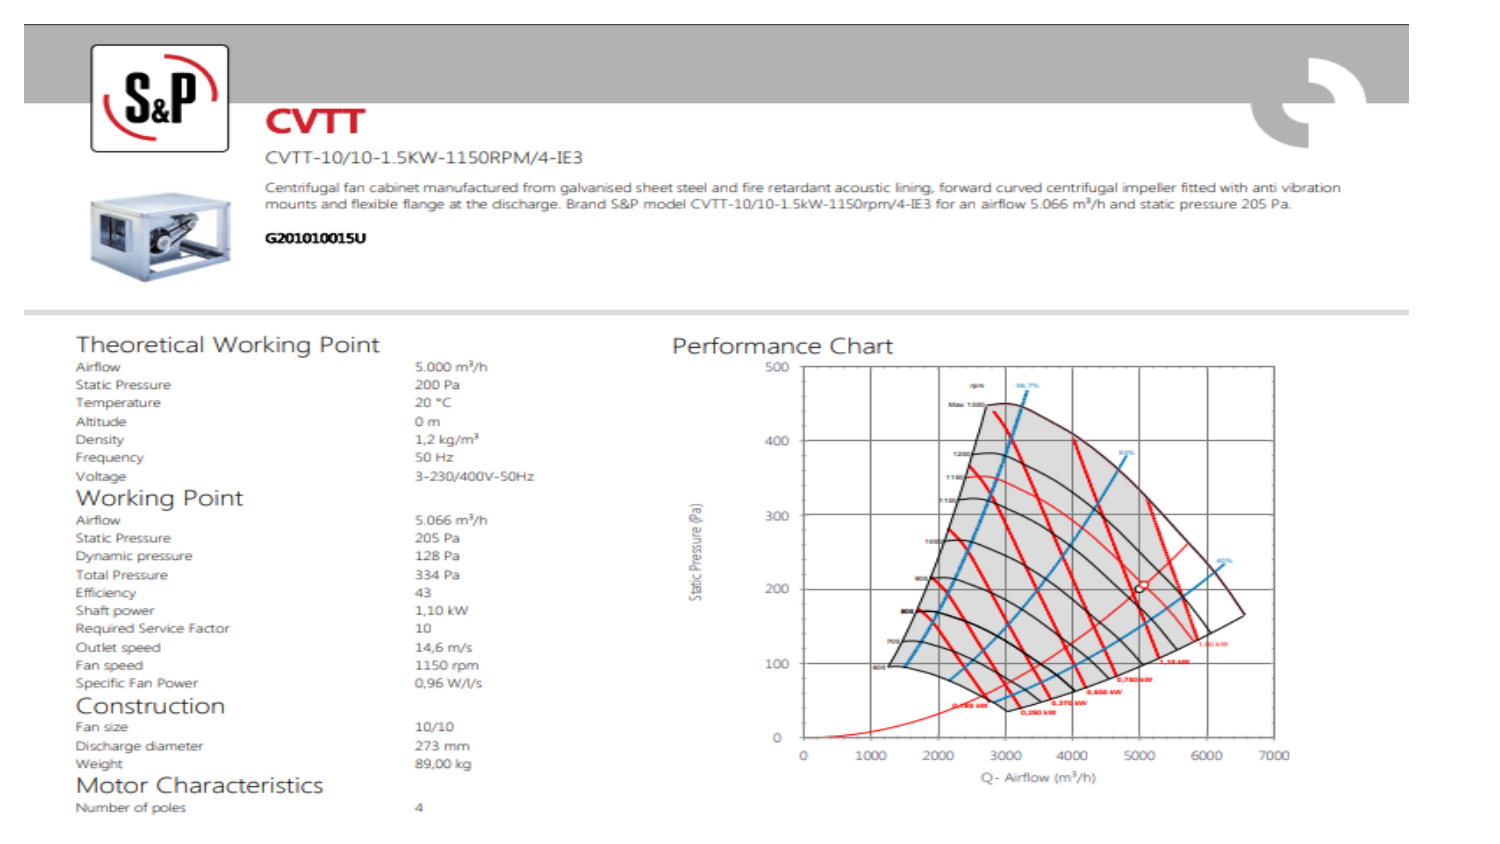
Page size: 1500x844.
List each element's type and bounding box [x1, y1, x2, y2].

picture [24, 24, 1409, 819]
